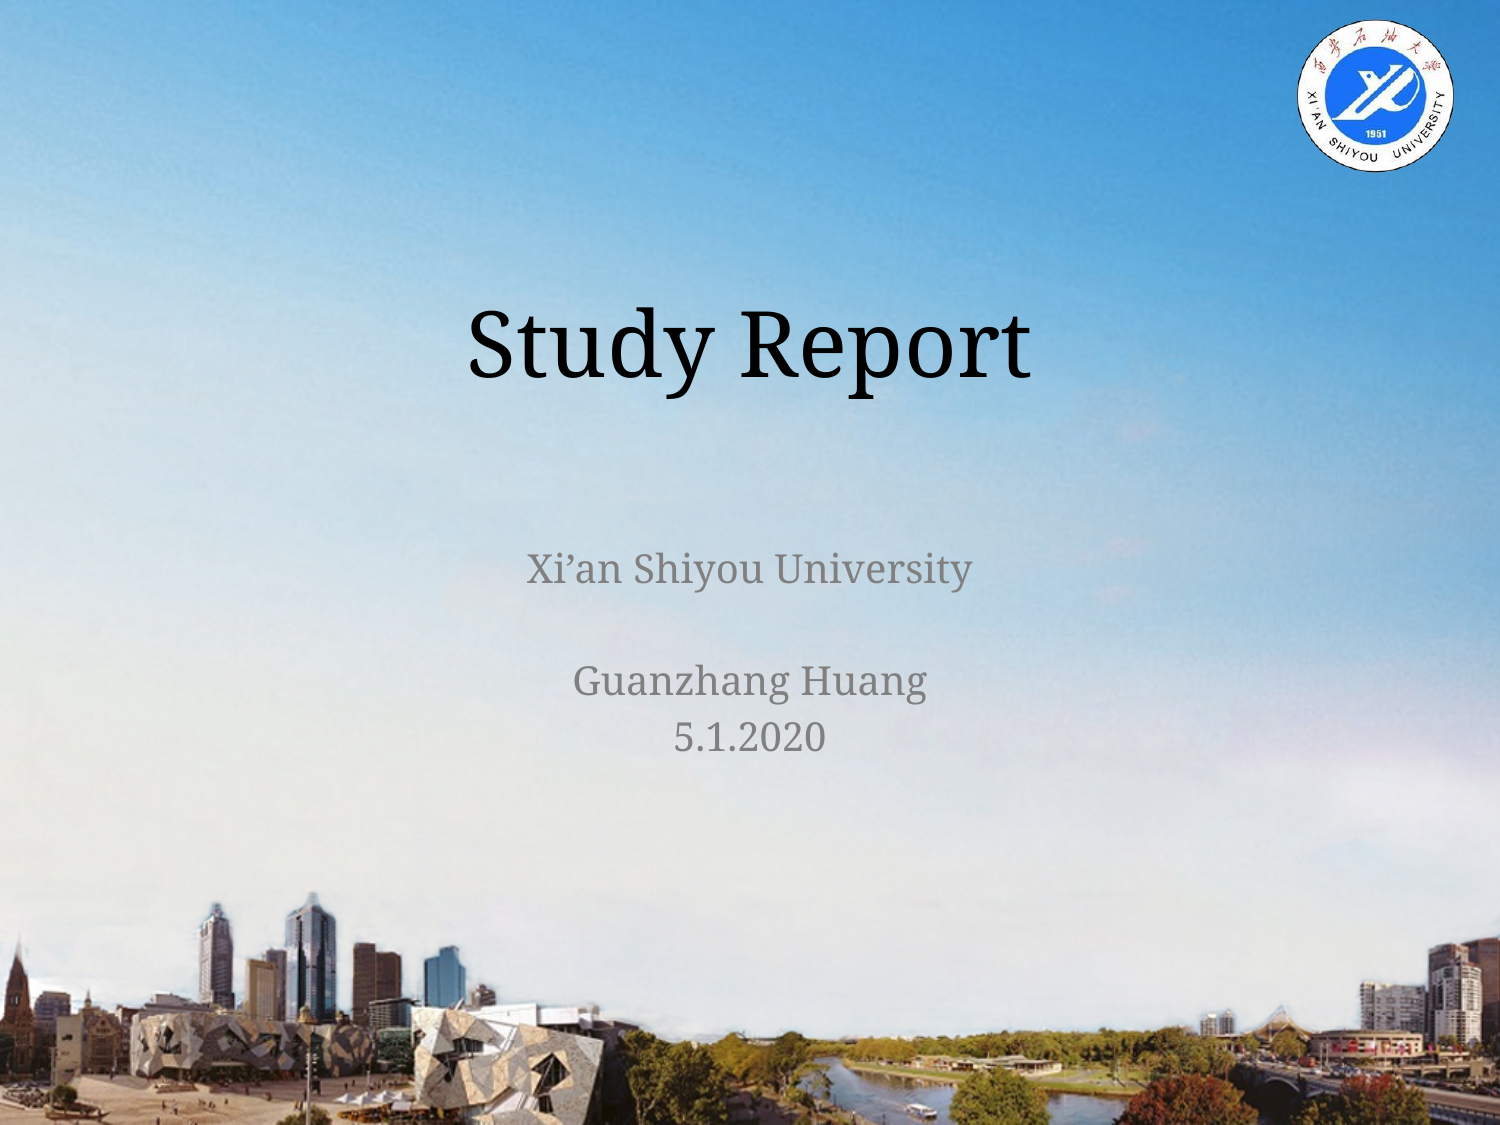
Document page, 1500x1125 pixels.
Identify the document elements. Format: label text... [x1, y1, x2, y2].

subtitle Xi’an Shiyou University Guanzhang Huang 5.1.2020 [225, 479, 1275, 768]
picture [0, 0, 1500, 1125]
title Study Report [112, 219, 1388, 461]
